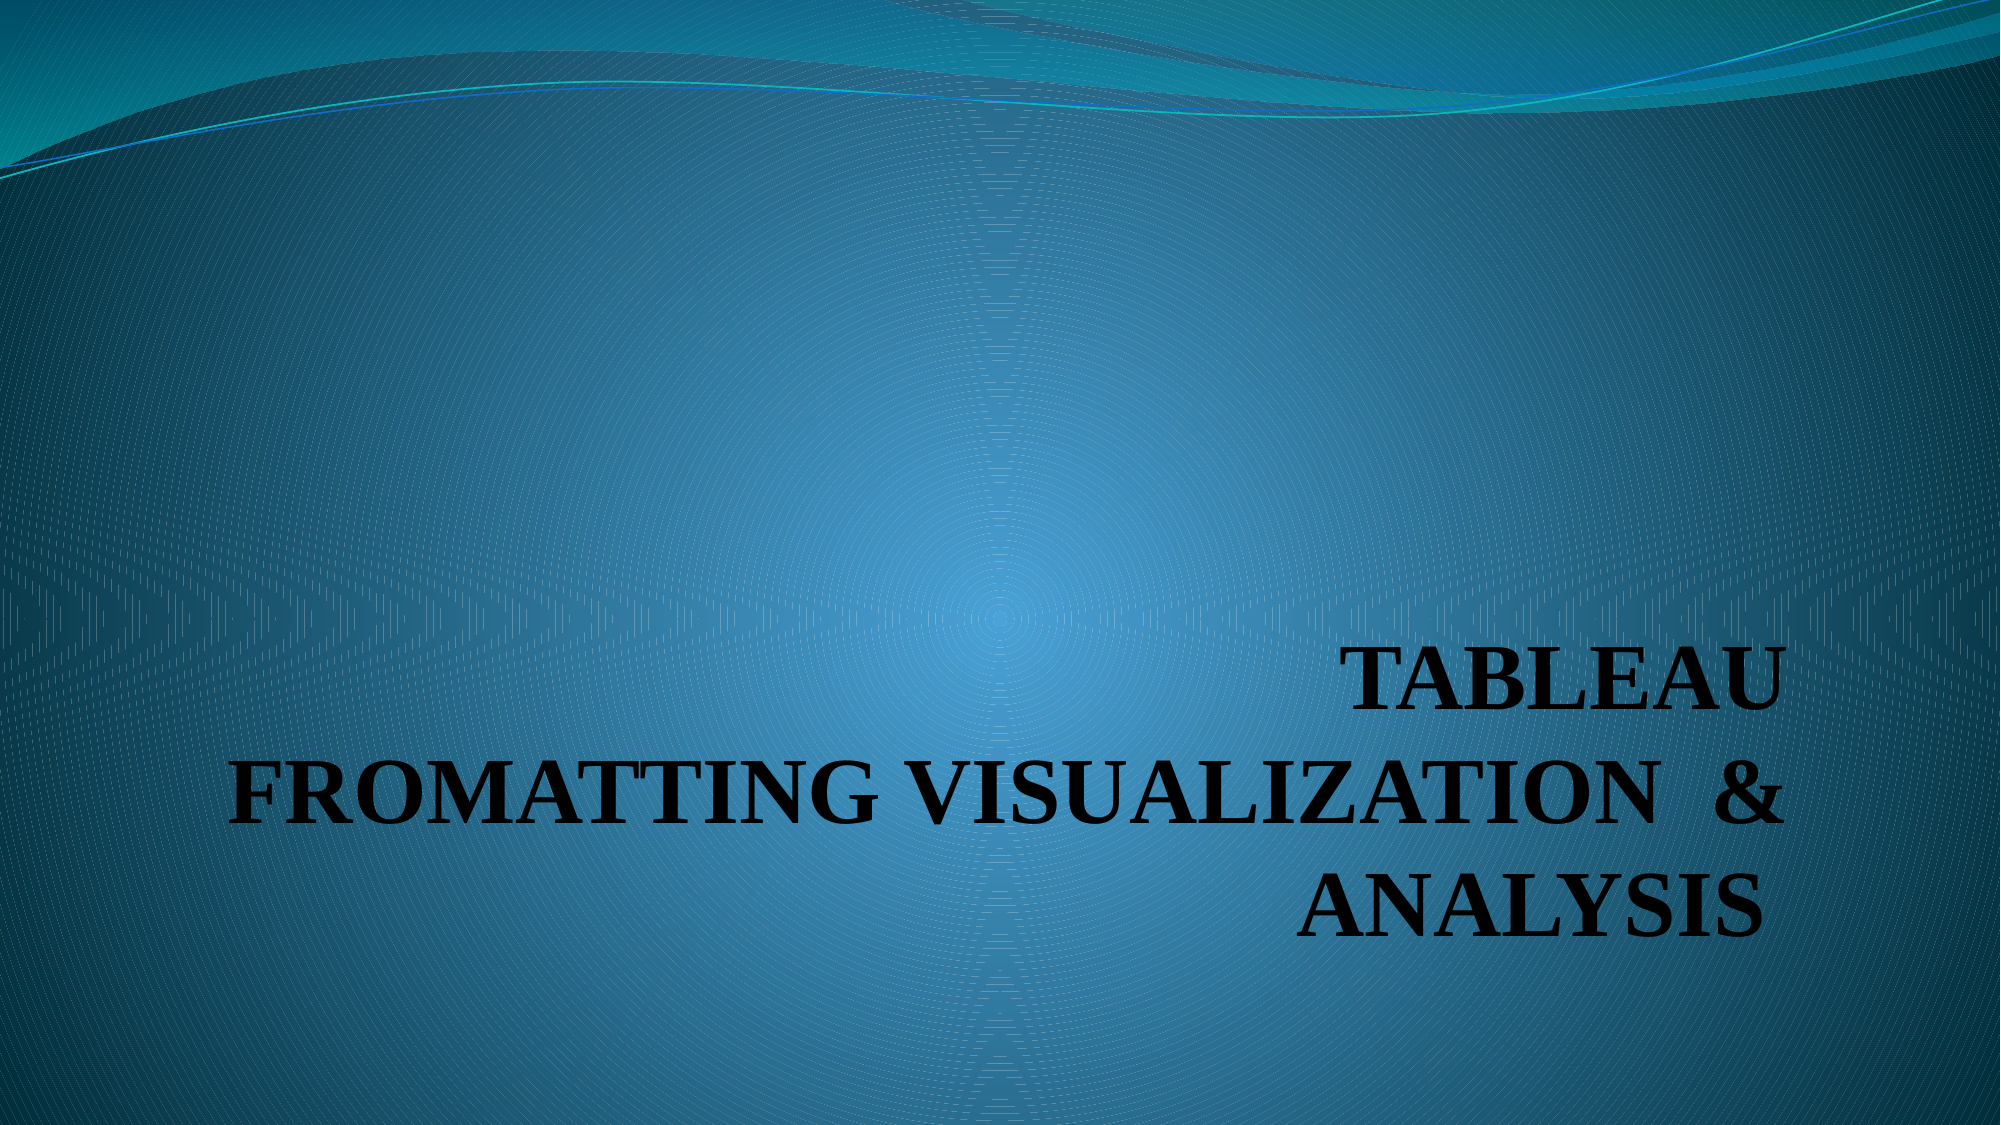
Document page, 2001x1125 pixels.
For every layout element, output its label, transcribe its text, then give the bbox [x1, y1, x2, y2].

title TABLEAU FROMATTING VISUALIZATION & ANALYSIS [157, 382, 1793, 956]
